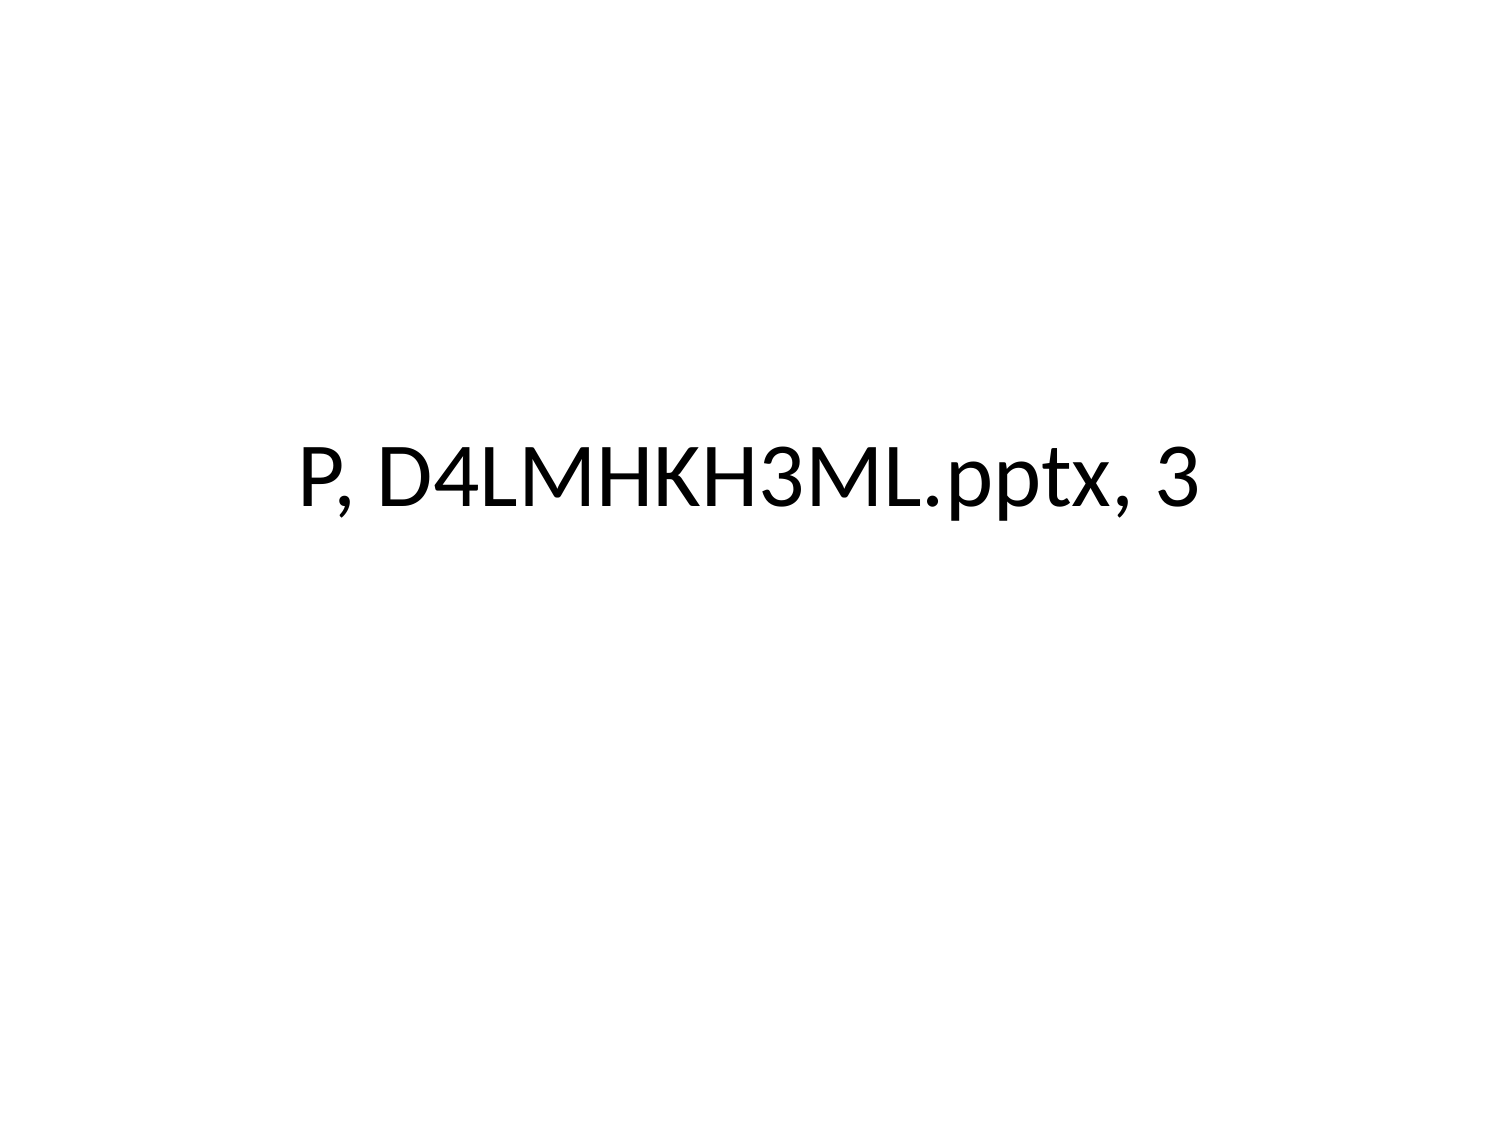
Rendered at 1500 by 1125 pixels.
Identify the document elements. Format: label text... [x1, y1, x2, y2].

title P, D4LMHKH3ML.pptx, 3 [112, 349, 1388, 591]
